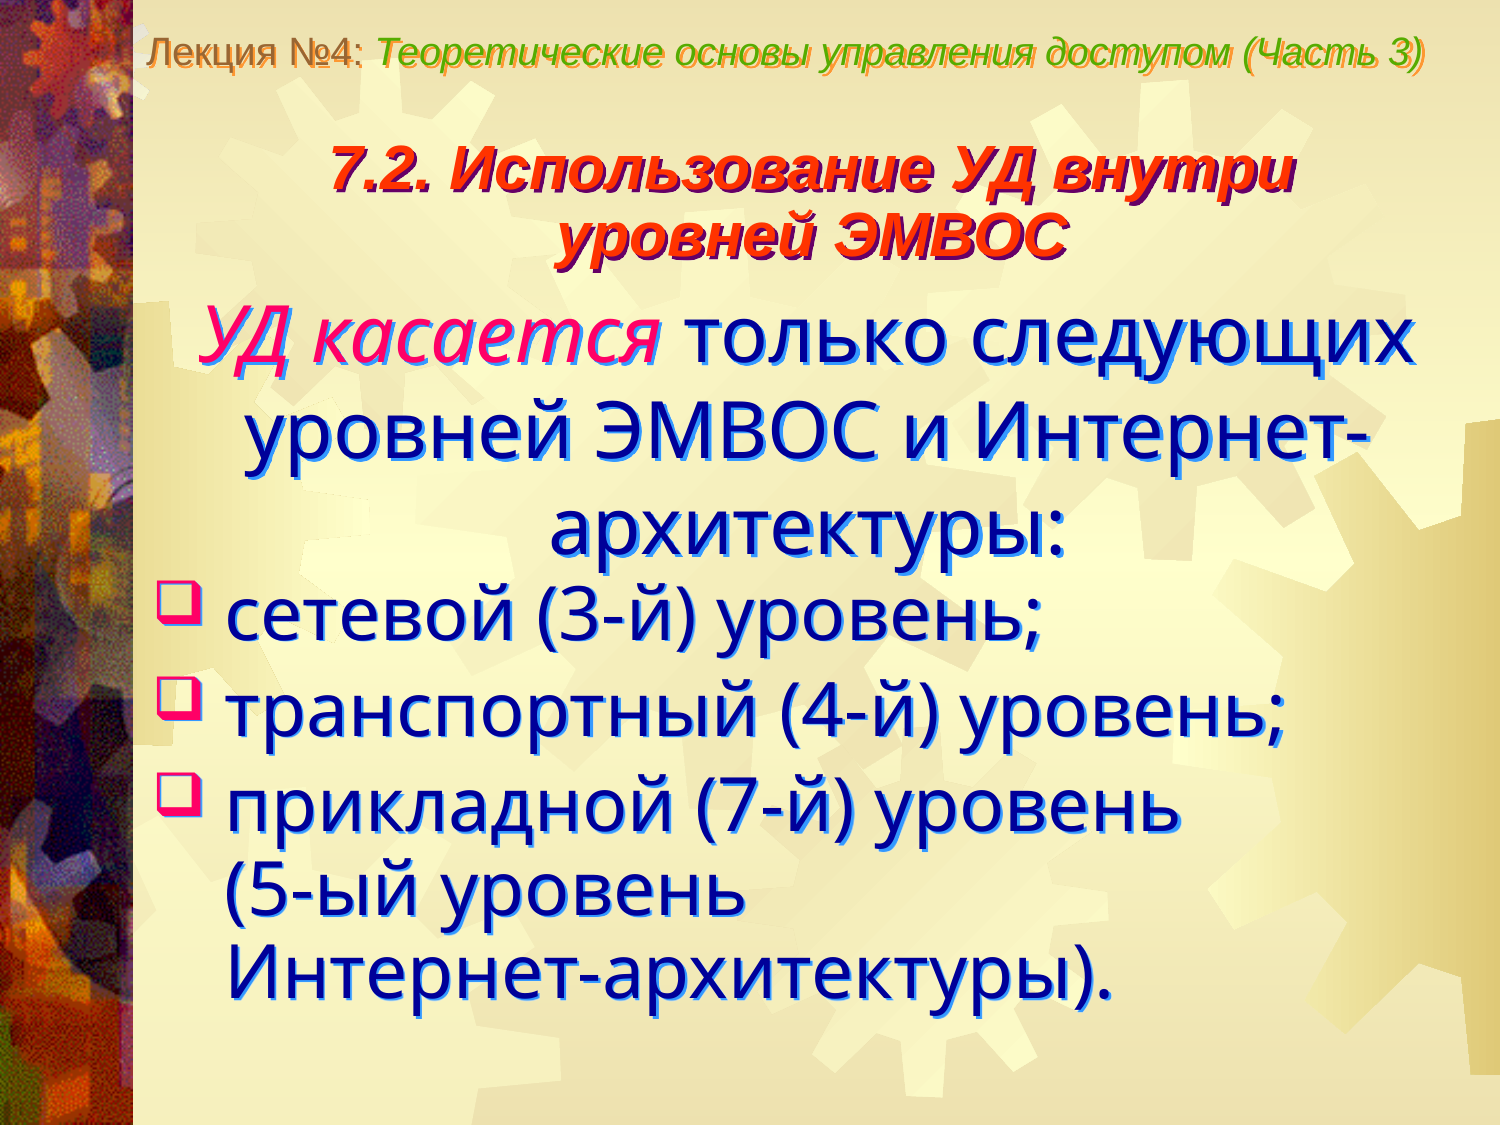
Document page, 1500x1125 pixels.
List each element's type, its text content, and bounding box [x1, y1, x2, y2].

picture [0, 0, 133, 1125]
text_box сетевой (3-й) уровень; транспортный (4-й) уровень; прикладной (7-й) уровень (5-ый уровень Интернет-архитектуры). [152, 571, 1465, 1014]
text_box Лекция №4: Теоретические основы управления доступом (Часть 3) [123, 31, 1500, 75]
text_box 7.2. Использование УД внутри уровней ЭМВОС [123, 135, 1500, 269]
text_box УД касается только следующих уровней ЭМВОС и Интернет-архитектуры: [152, 282, 1464, 571]
